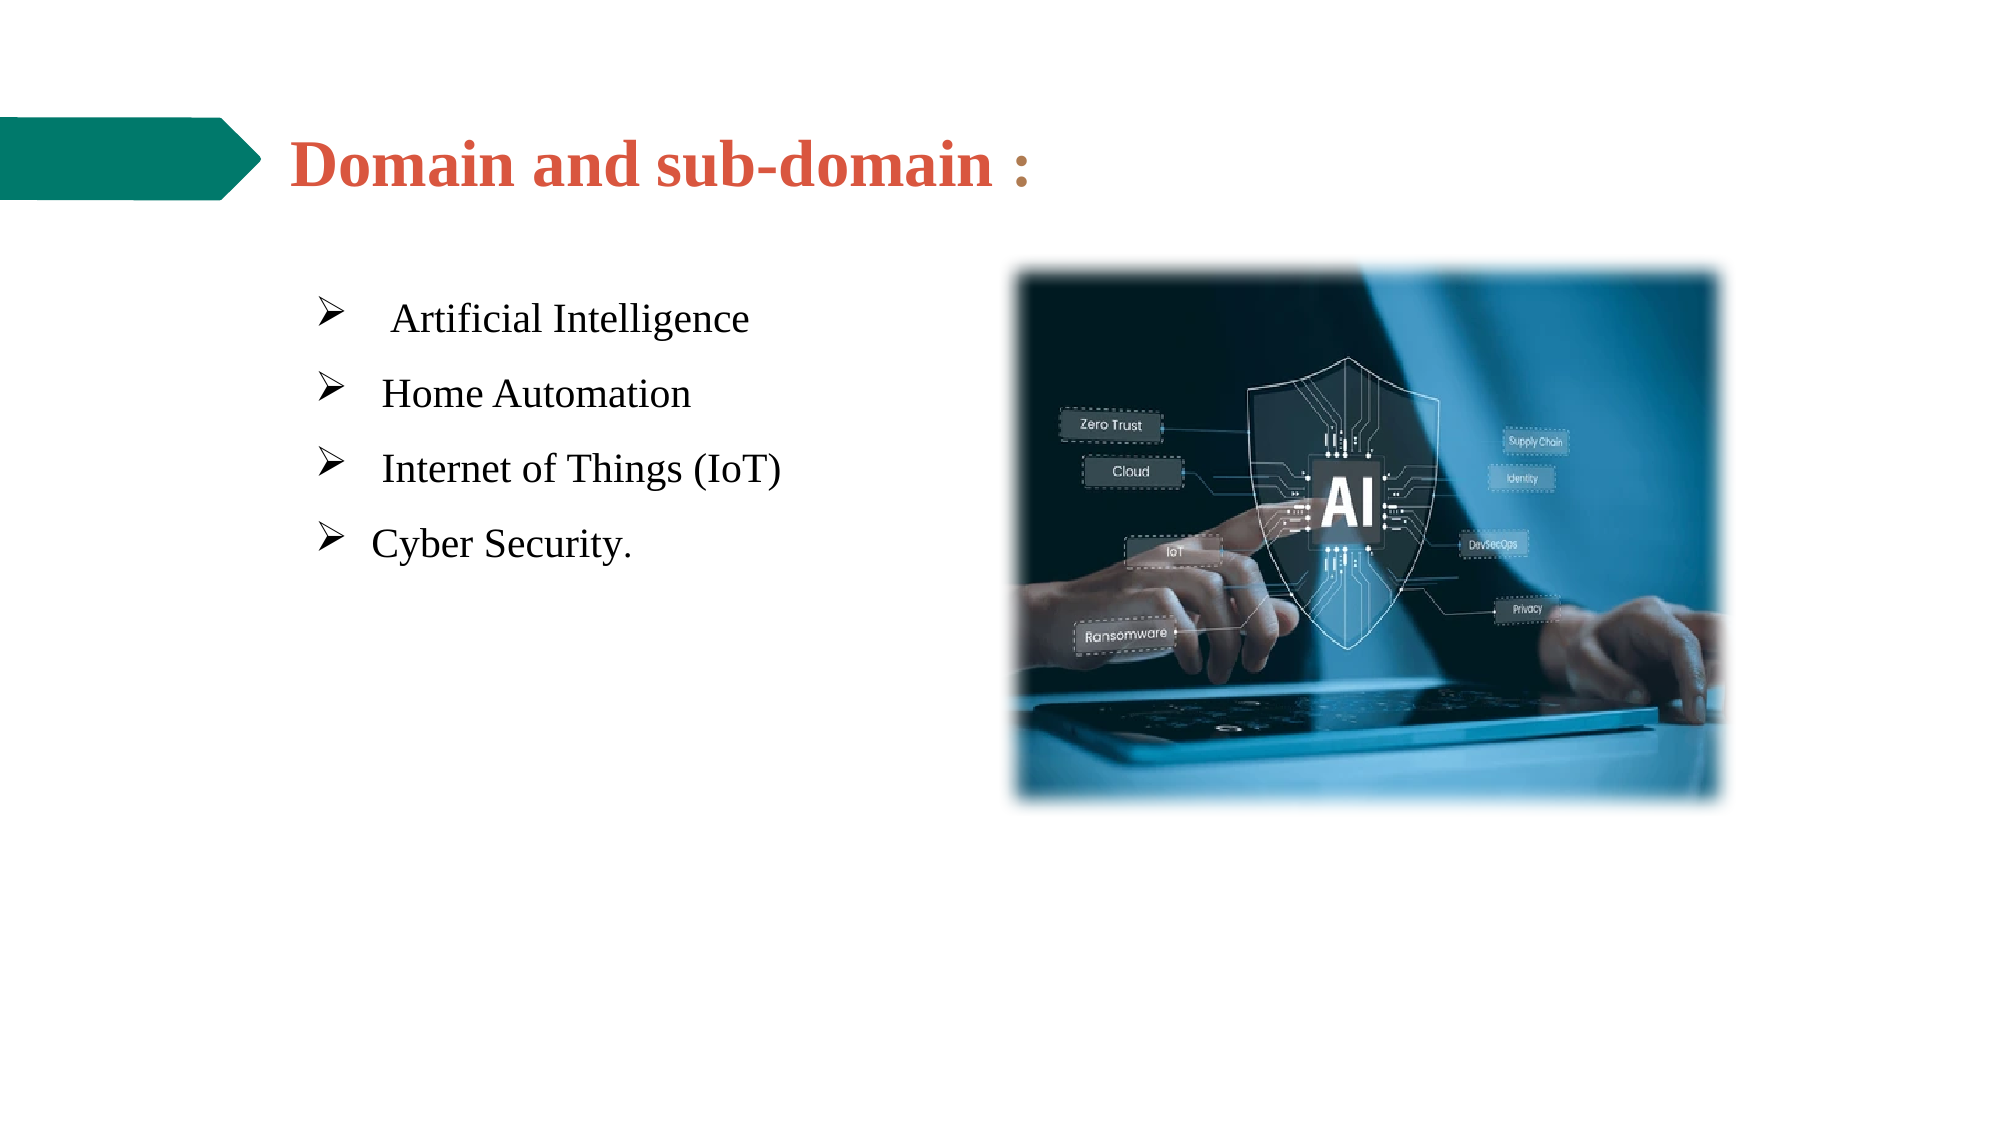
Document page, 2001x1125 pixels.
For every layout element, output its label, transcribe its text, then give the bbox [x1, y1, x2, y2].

title Domain and sub-domain : [275, 112, 1462, 223]
picture [998, 253, 1737, 817]
text_box Artificial Intelligence Home Automation Internet of Things (IoT) Cyber Security. [299, 143, 1050, 982]
